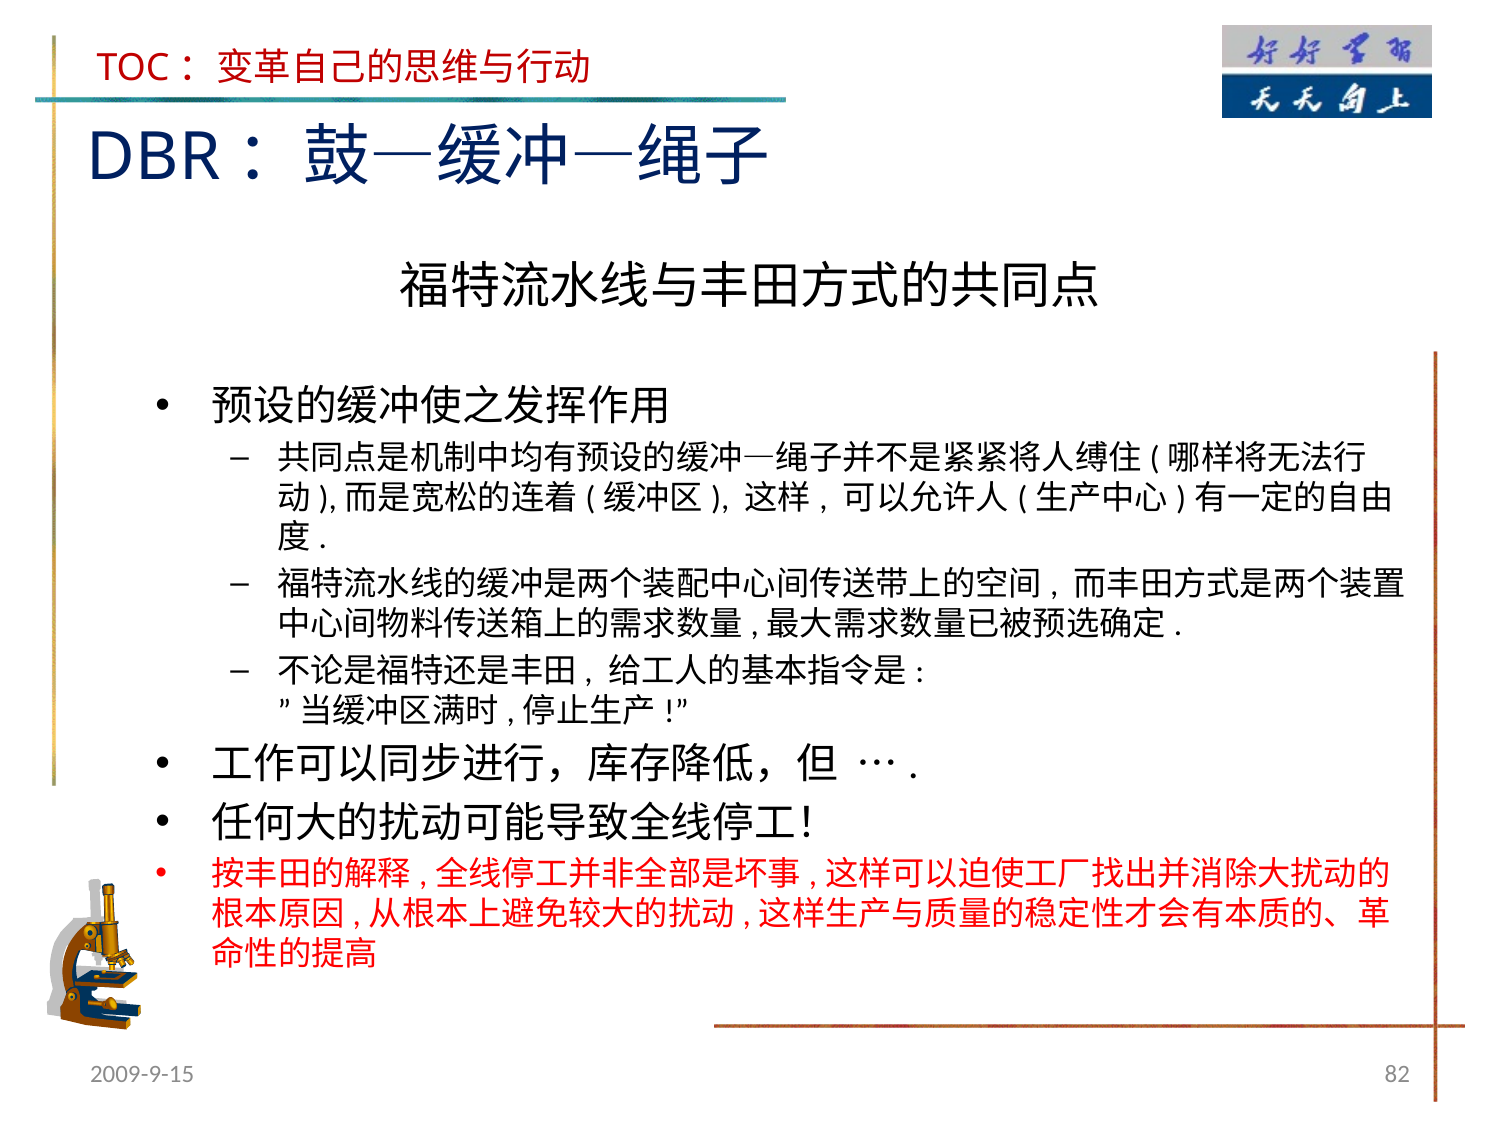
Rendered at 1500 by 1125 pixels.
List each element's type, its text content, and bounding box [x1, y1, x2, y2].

picture [714, 1019, 1429, 1032]
text_box DBR：鼓—缓冲—绳子 [72, 105, 786, 201]
text_box 福特流水线与丰田方式的共同点 [363, 246, 1137, 317]
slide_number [75, 1042, 425, 1103]
picture [1430, 352, 1442, 1101]
text_box 预设的缓冲使之发挥作用 共同点是机制中均有预设的缓冲—绳子并不是紧紧将人缚住(哪样将无法行动),而是宽松的连着(缓冲区), 这样, 可以允许人(生产中心)有一定的自由度. 福特流水线的缓冲是两个装配中心间传送带上的空间, 而丰田方式是两个装置中心间物料传送箱上的需求数量,最大需求数量已被预选确定. 不论是福特还是丰田, 给工人的基本指令是: ”当缓冲区满时,停止生产!” 工作可以同步进行，库存降低，但 …. 任何大的扰动可能导致全线停工！ 按丰田的解释,全线停工并非全部是坏事,这样可以迫使工厂找出并消除大扰动的根本原因,从根本上避免较大的扰动,这样生产与质量的稳定性才会有本质的、革命性的提高 [140, 371, 1425, 950]
picture [35, 36, 786, 785]
picture [1222, 25, 1432, 118]
slide_number 82 [1074, 1042, 1425, 1103]
picture [1443, 1019, 1465, 1032]
